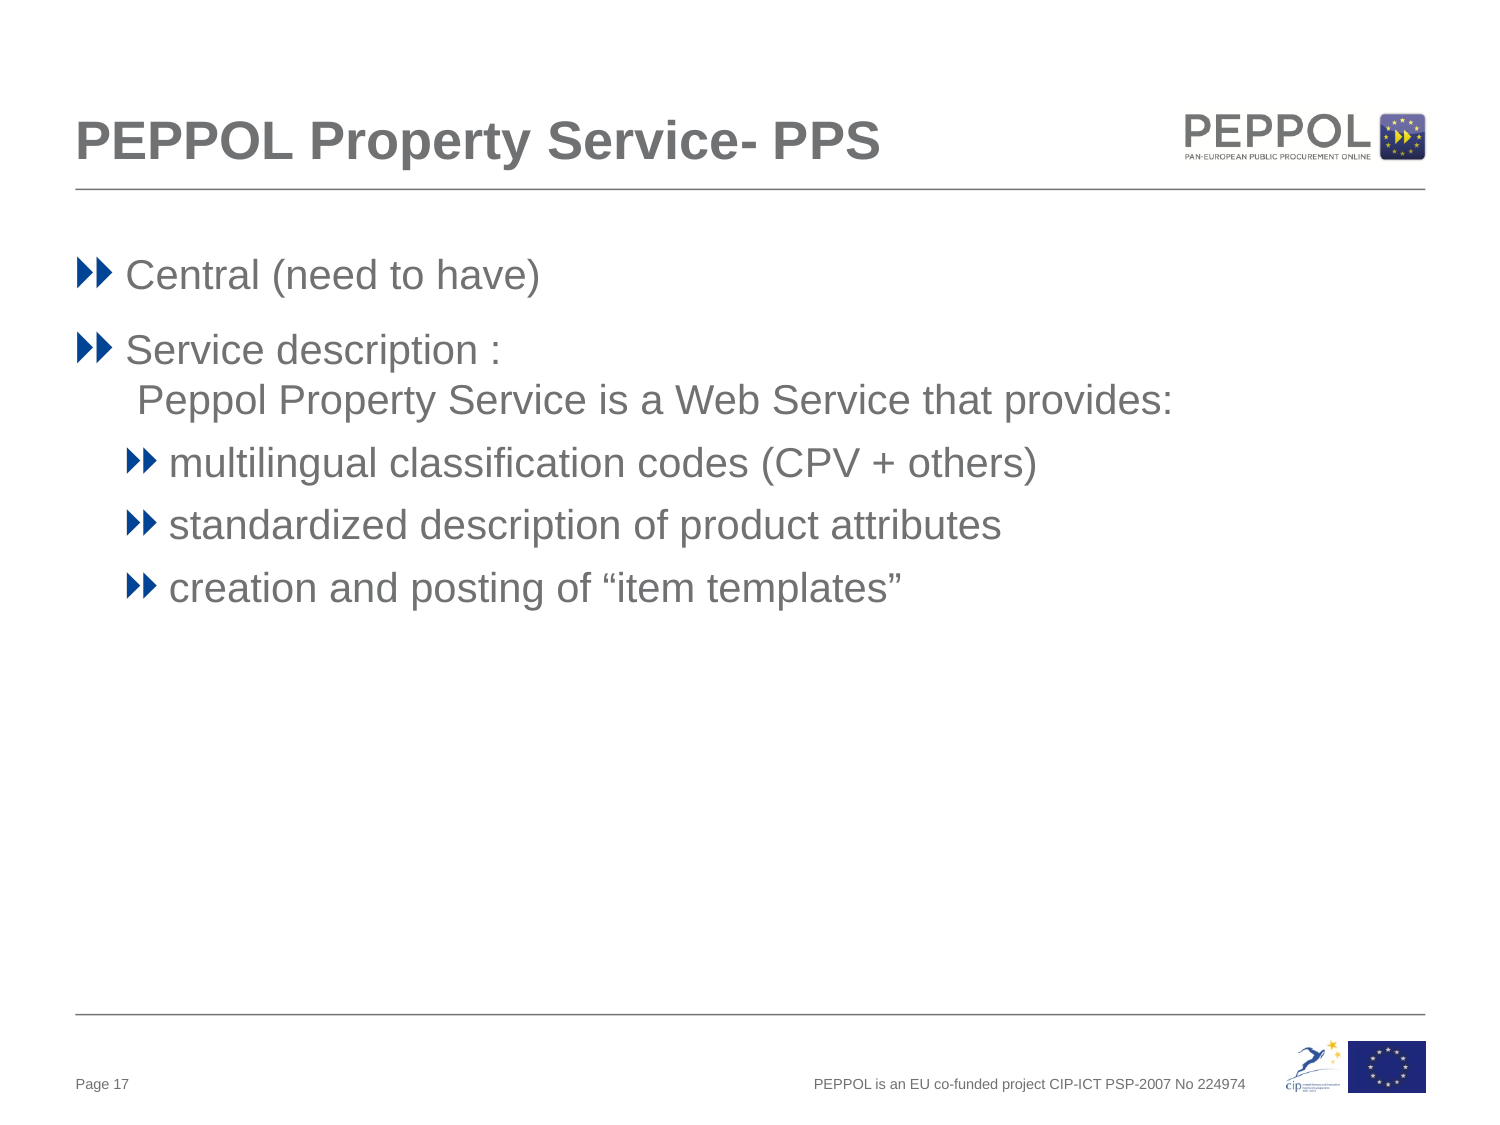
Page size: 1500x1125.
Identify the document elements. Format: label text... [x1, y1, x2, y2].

picture [125, 446, 155, 476]
picture [125, 571, 155, 601]
picture [1348, 1041, 1426, 1093]
picture [125, 508, 155, 538]
title PEPPOL Property Service- PPS [75, 105, 1085, 171]
slide_number Page 17 [75, 1075, 130, 1094]
list Central (need to have) Service description : Peppol Property Service is a Web Service that provides: multilingual classification codes (CPV + others) standardized description of product attributes creation and posting of “item templates” [75, 248, 1426, 627]
picture [1286, 1040, 1341, 1092]
picture [75, 255, 111, 291]
picture [1178, 106, 1432, 167]
picture [75, 330, 111, 366]
